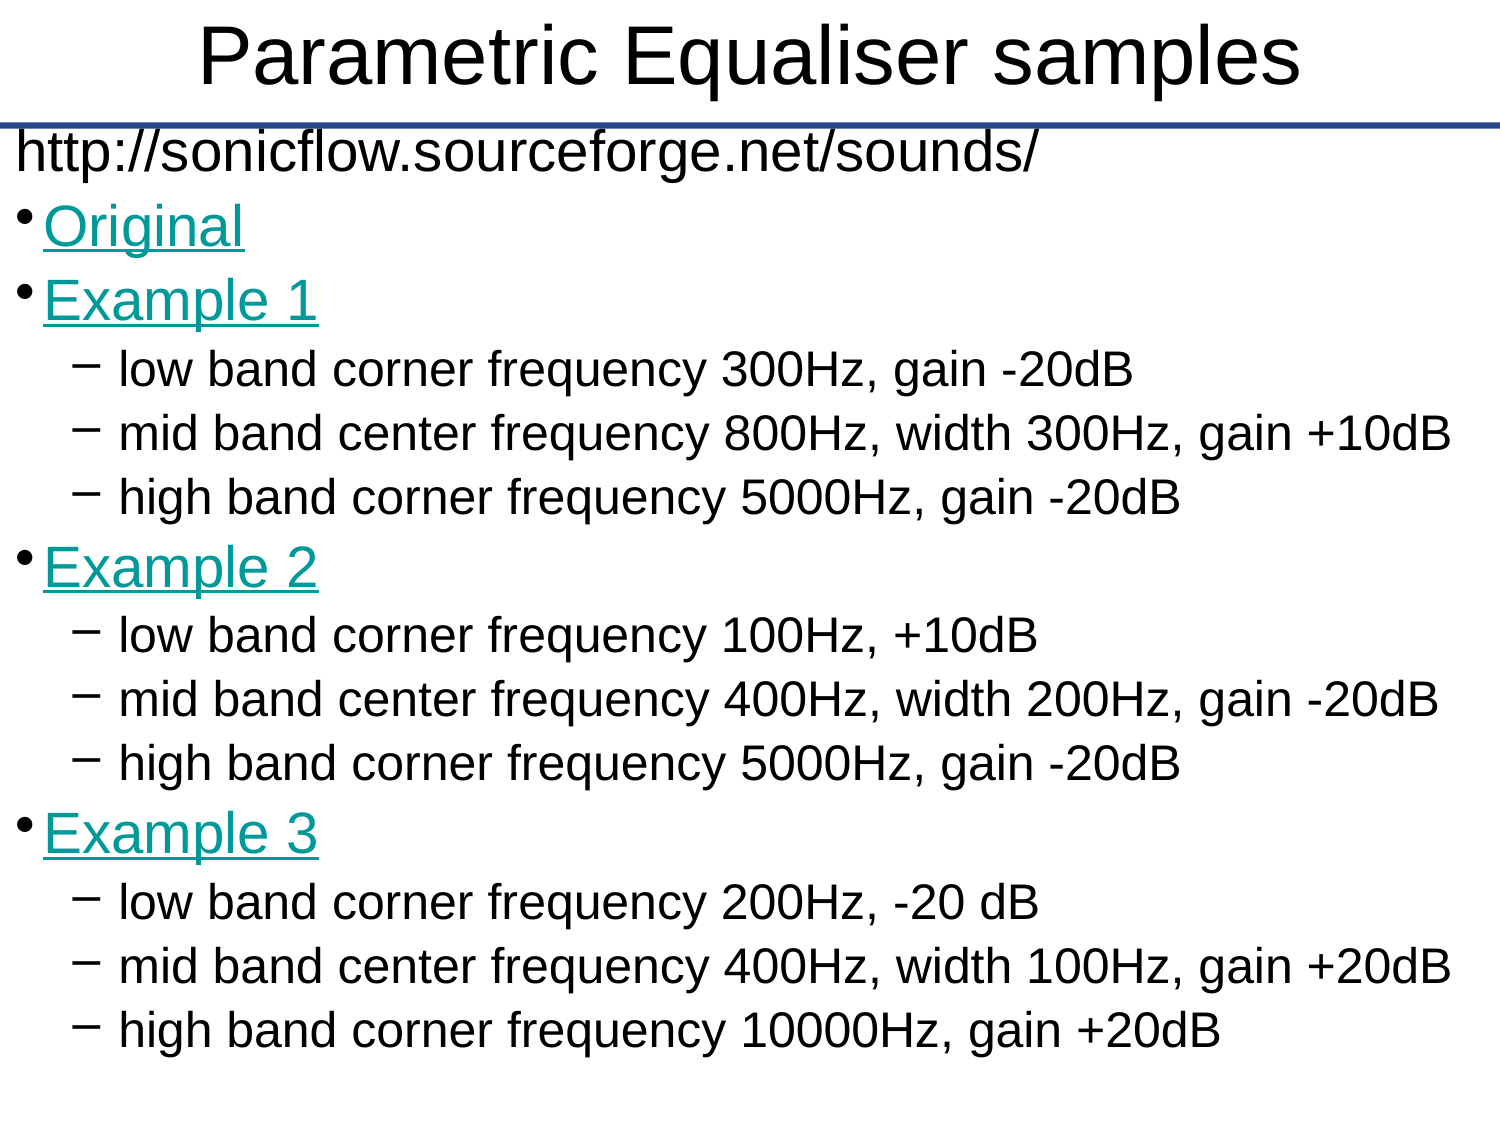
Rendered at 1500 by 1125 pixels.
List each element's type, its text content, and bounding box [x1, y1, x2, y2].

title Parametric Equaliser samples [74, 0, 1426, 103]
list http://sonicflow.sourceforge.net/sounds/ Original Example 1 low band corner frequency 300Hz, gain -20dB mid band center frequency 800Hz, width 300Hz, gain +10dB high band corner frequency 5000Hz, gain -20dB Example 2 low band corner frequency 100Hz, +10dB mid band center frequency 400Hz, width 200Hz, gain -20dB high band corner frequency 5000Hz, gain -20dB Example 3 low band corner frequency 200Hz, -20 dB mid band center frequency 400Hz, width 100Hz, gain +20dB high band corner frequency 10000Hz, gain +20dB [0, 113, 1500, 1125]
